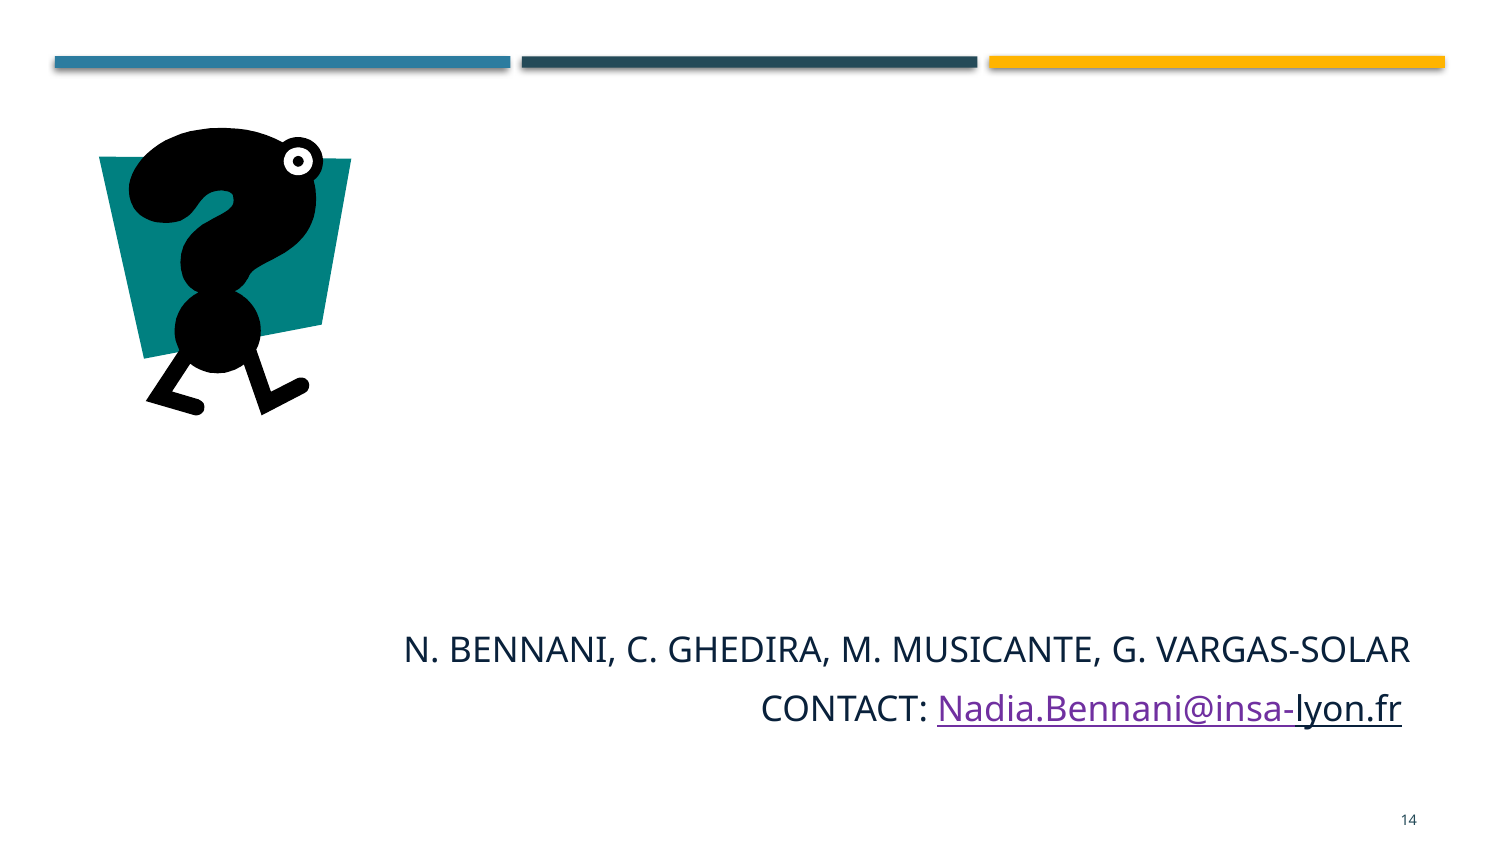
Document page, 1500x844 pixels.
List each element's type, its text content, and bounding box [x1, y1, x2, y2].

text_box N. Bennani, C. Ghedira, M. Musicante, G. Vargas-Solar Contact: Nadia.Bennani@insa-lyon.fr [73, 619, 1427, 748]
slide_number 14 [1298, 798, 1429, 844]
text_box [98, 127, 352, 417]
